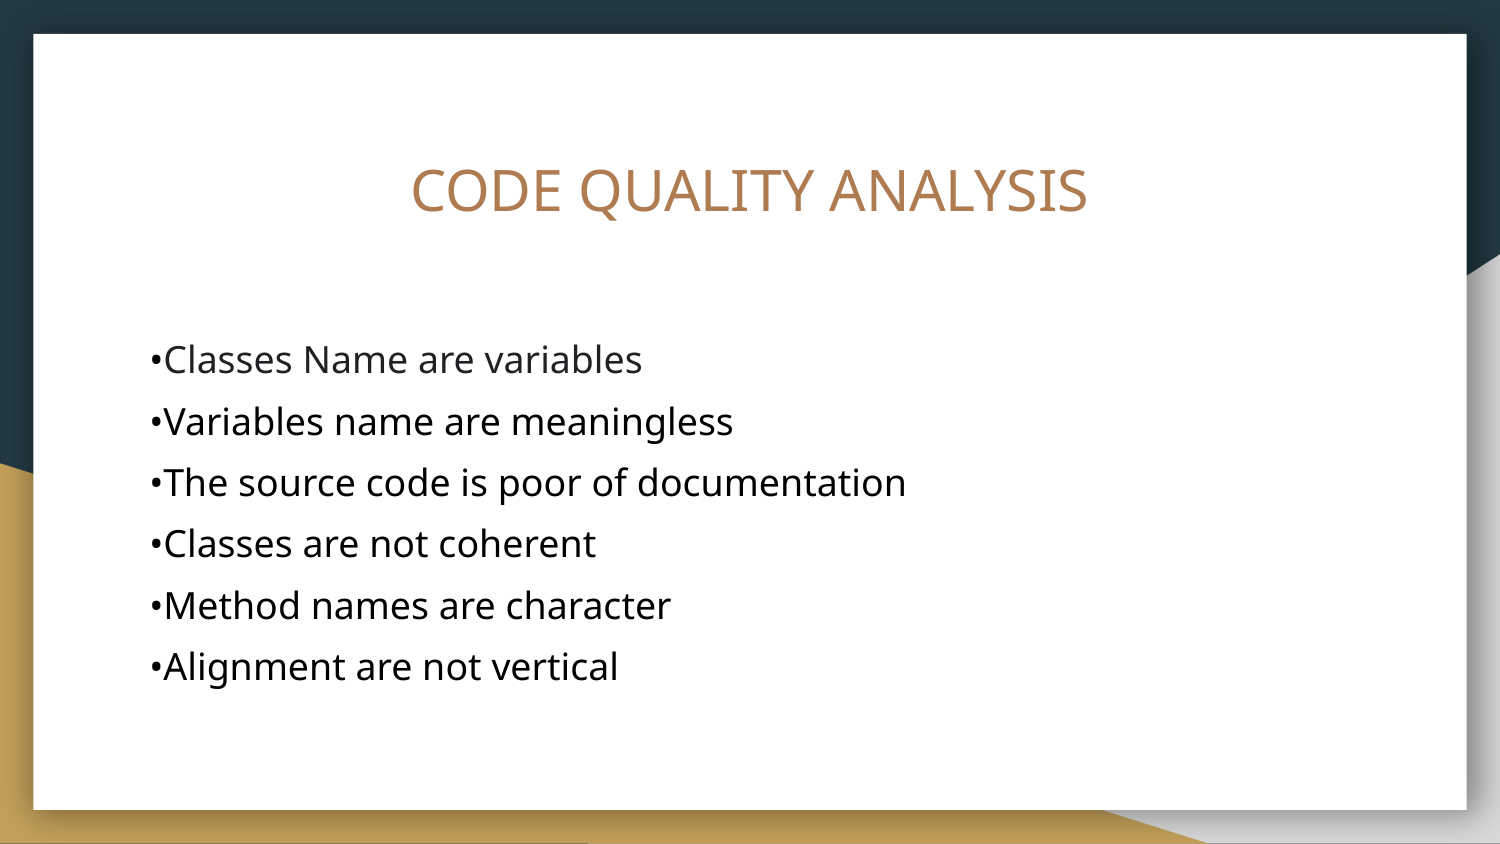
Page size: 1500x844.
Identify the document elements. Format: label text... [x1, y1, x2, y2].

list •Classes Name are variables •Variables name are meaningless •The source code is poor of documentation •Classes are not coherent •Method names are character •Alignment are not vertical [134, 326, 1366, 729]
title CODE QUALITY ANALYSIS [134, 138, 1366, 296]
